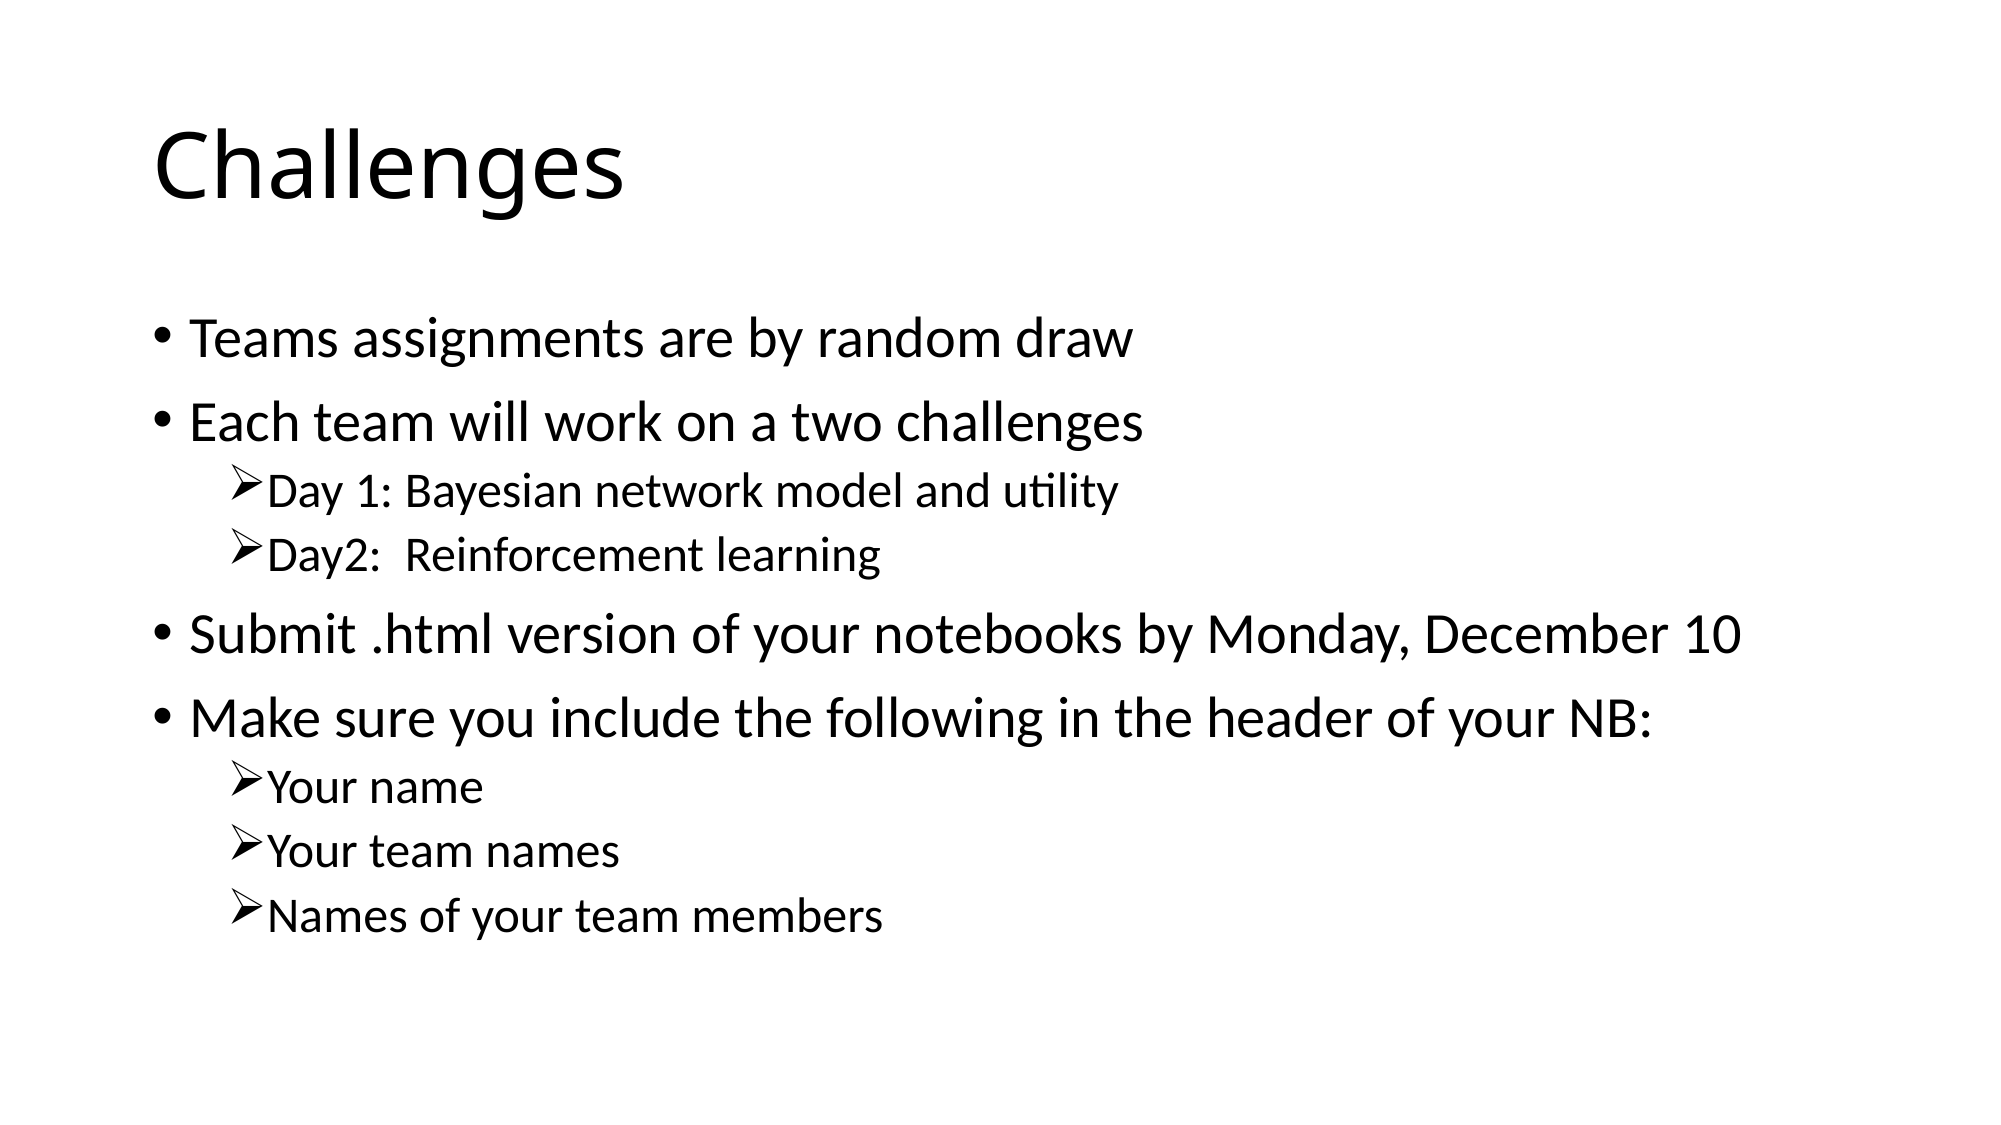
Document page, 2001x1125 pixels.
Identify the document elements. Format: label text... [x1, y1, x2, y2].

list Teams assignments are by random draw Each team will work on a two challenges Day 1: Bayesian network model and utility Day2: Reinforcement learning Submit .html version of your notebooks by Monday, December 10 Make sure you include the following in the header of your NB: Your name Your team names Names of your team members [137, 299, 1863, 1014]
title Challenges [137, 59, 1863, 278]
